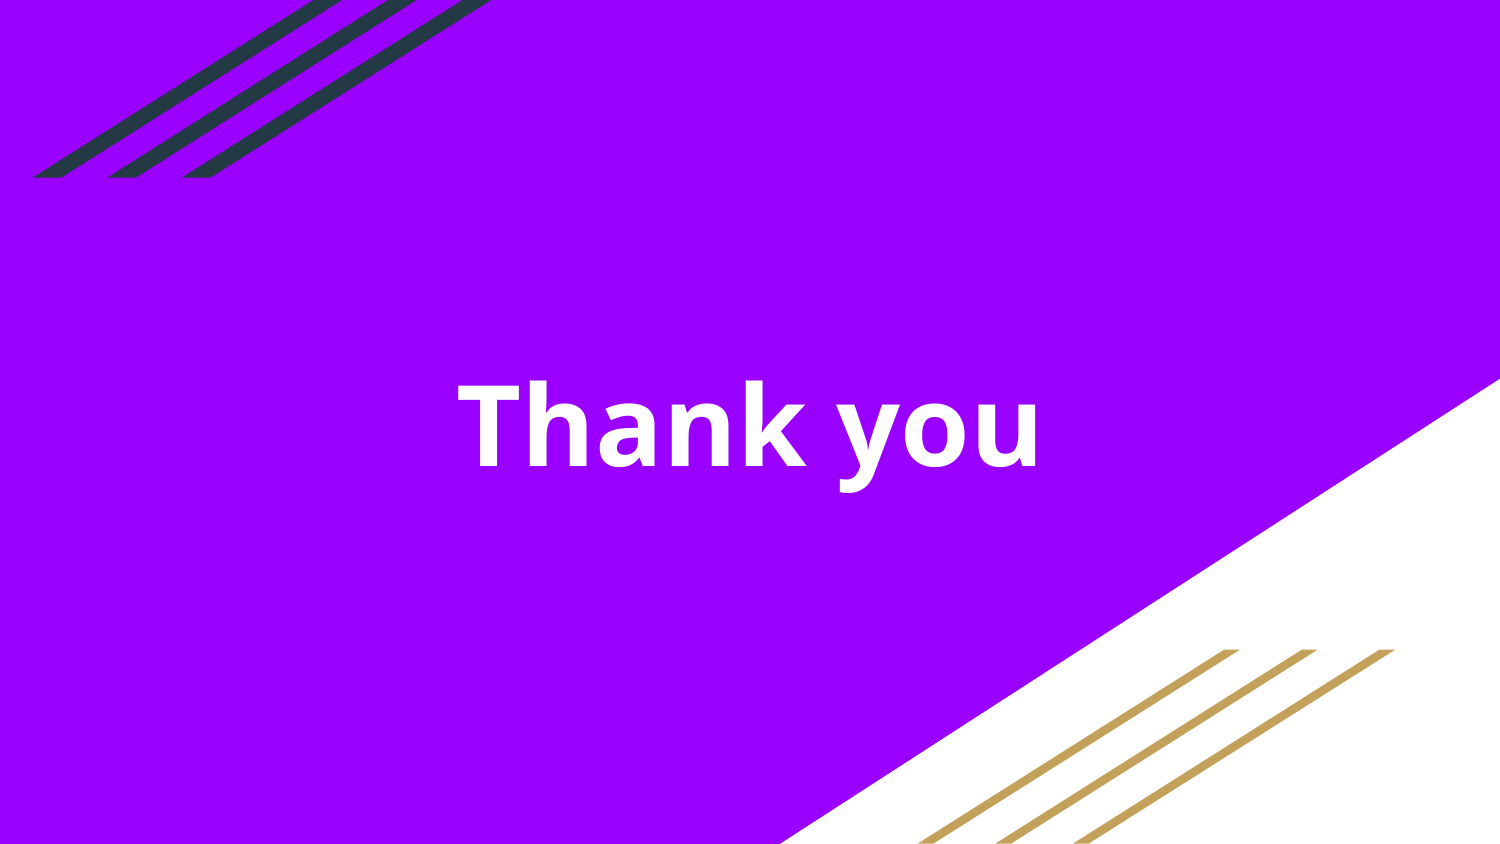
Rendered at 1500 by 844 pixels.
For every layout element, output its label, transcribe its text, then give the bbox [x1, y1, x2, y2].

title Thank you [309, 194, 1192, 505]
